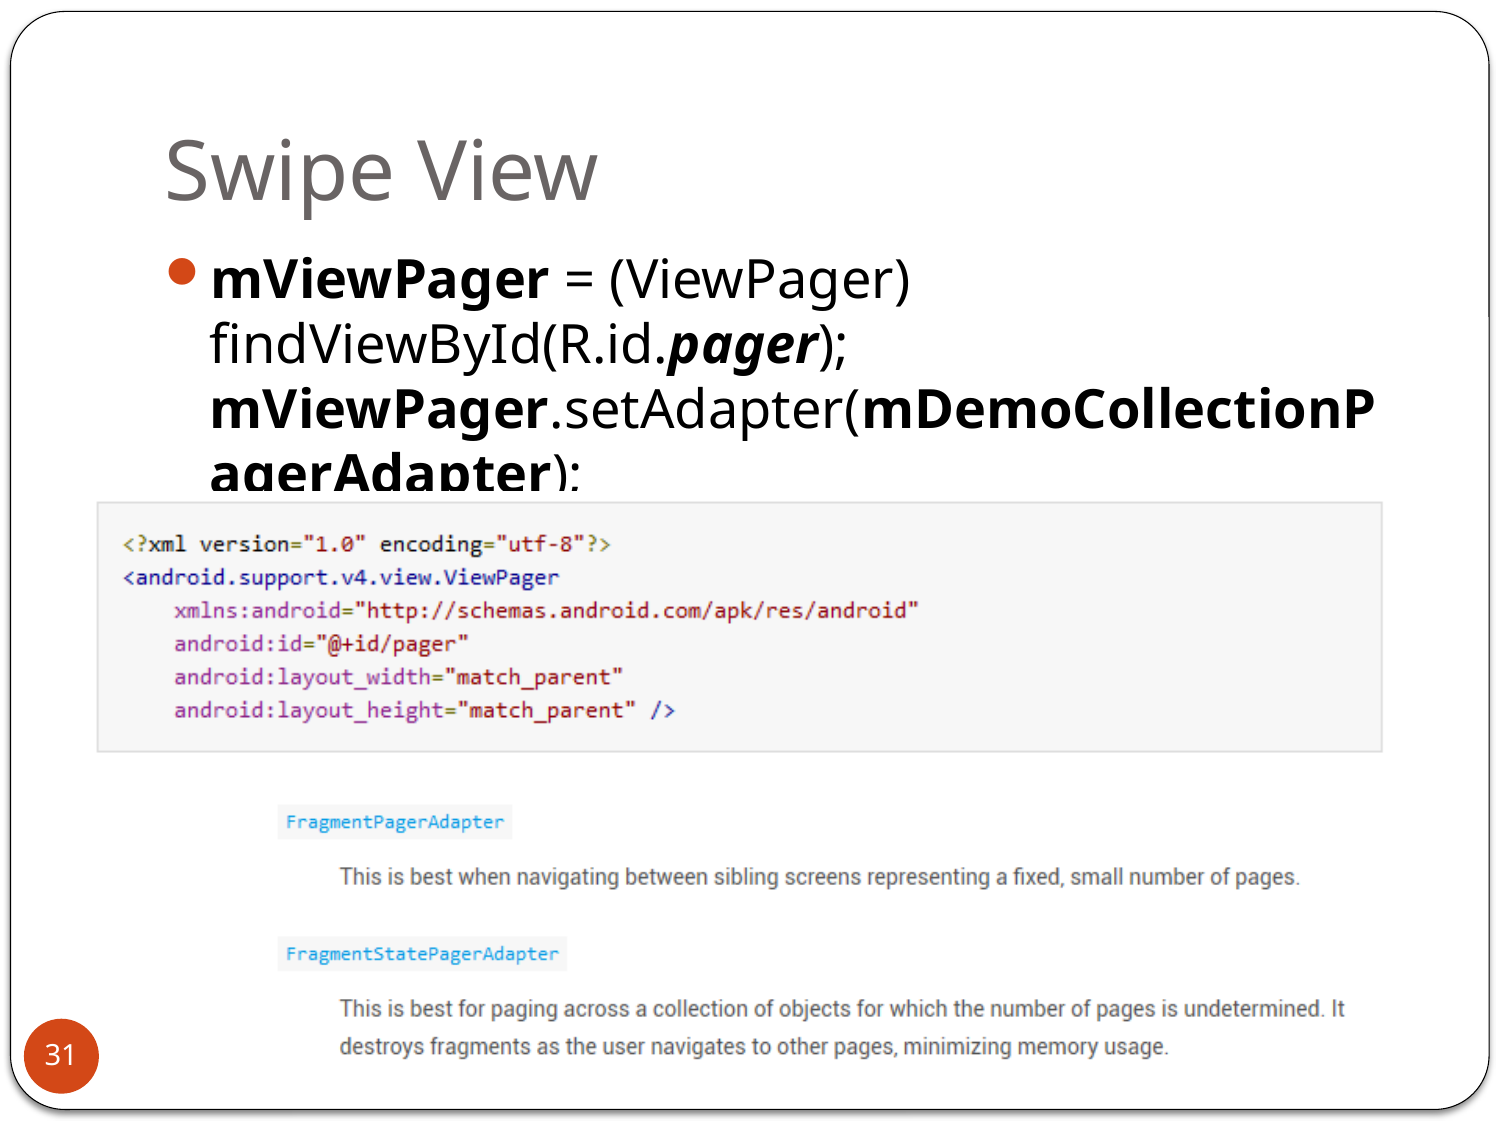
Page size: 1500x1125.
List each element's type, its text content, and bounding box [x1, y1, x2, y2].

title Swipe View [150, 45, 1425, 233]
slide_number 31 [23, 1018, 99, 1094]
picture [253, 786, 1408, 1086]
picture [88, 491, 1396, 764]
list mViewPager = (ViewPager) findViewById(R.id.pager); mViewPager.setAdapter(mDemoCollectionPagerAdapter); [150, 237, 1425, 988]
